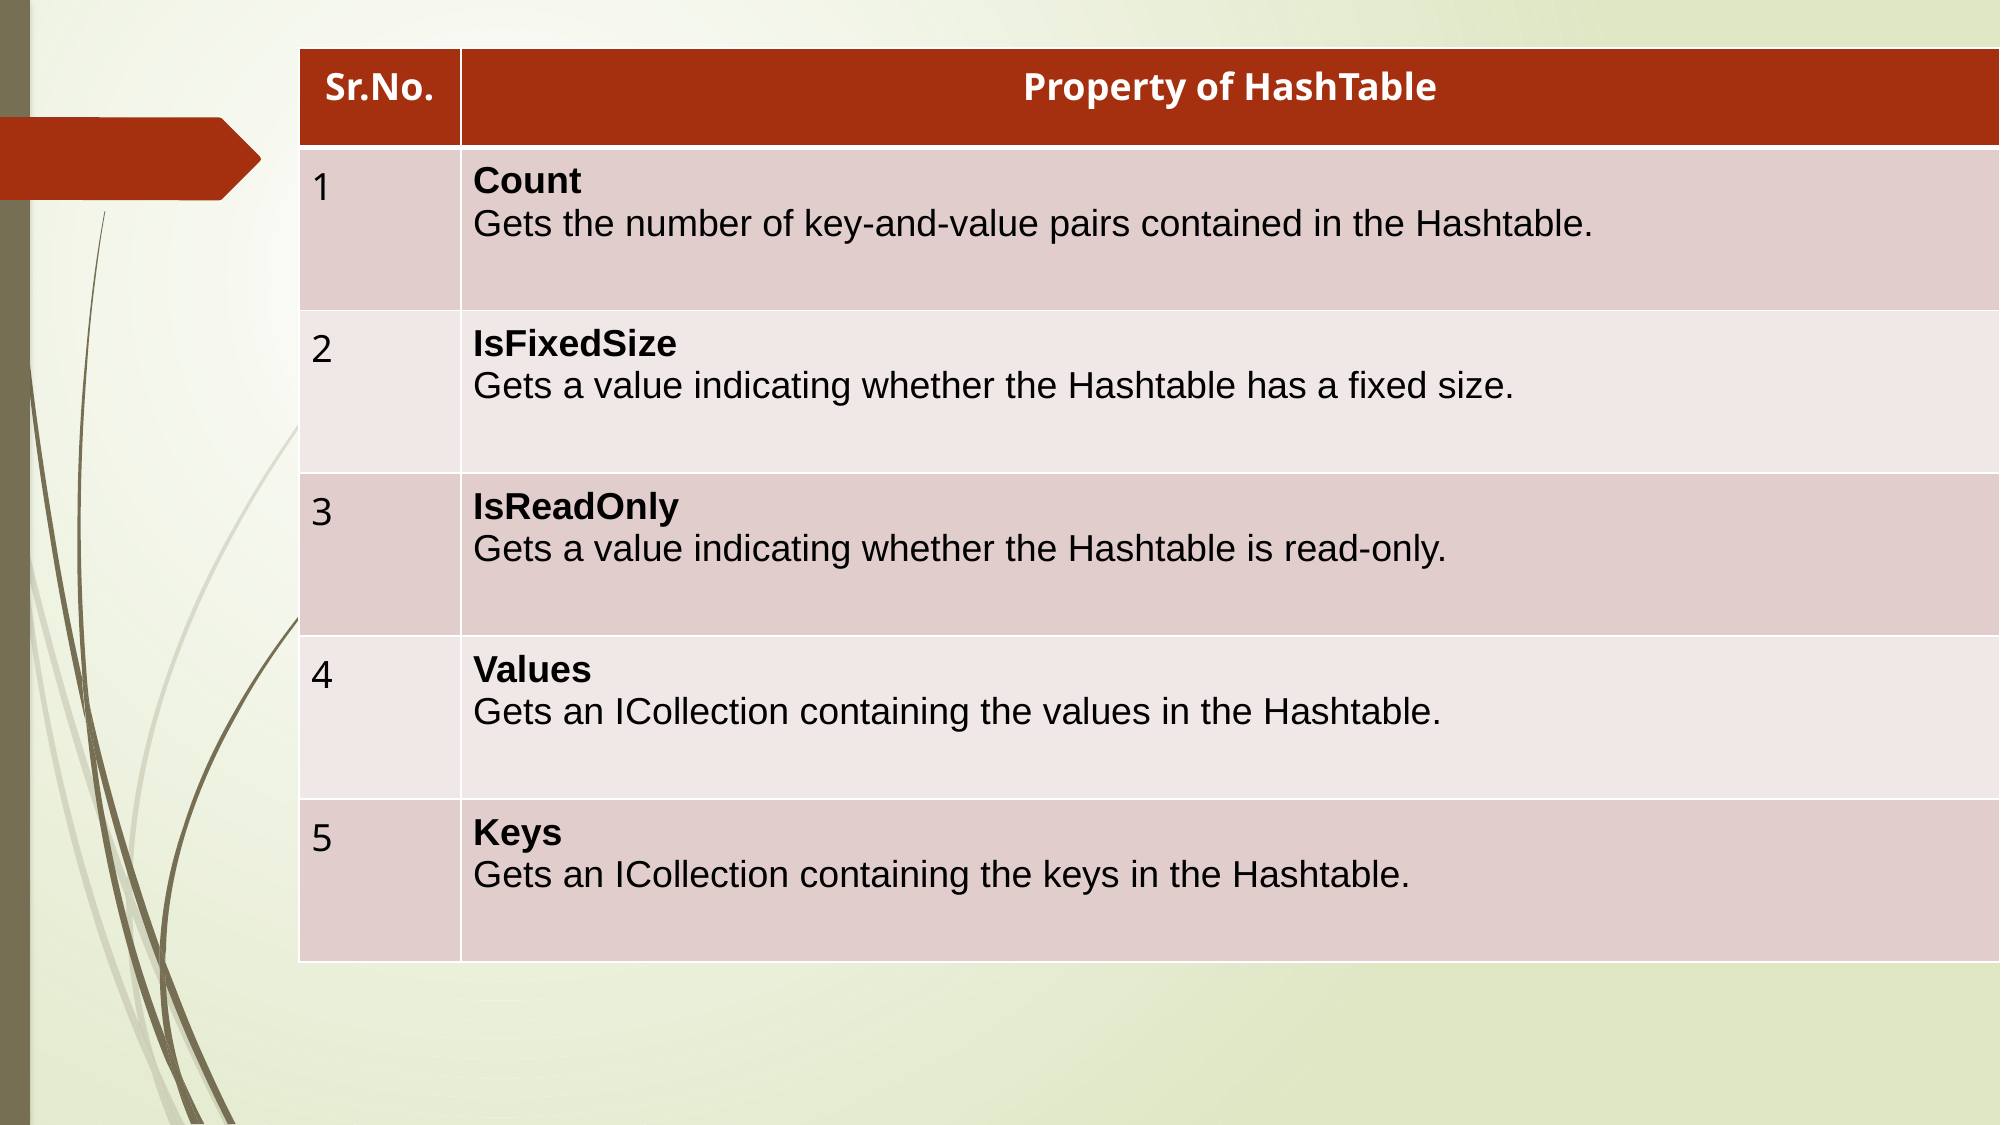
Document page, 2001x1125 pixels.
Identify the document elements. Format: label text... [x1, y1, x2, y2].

table_cell Keys Gets an ICollection containing the keys in the Hashtable. [462, 800, 1999, 961]
table_cell Count Gets the number of key-and-value pairs contained in the Hashtable. [462, 150, 1999, 310]
table_cell IsReadOnly Gets a value indicating whether the Hashtable is read-only. [462, 474, 1999, 635]
table_cell 2 [300, 311, 460, 472]
table_cell 4 [300, 637, 460, 798]
table_header Property of HashTable [462, 49, 1999, 145]
table_cell 5 [300, 800, 460, 961]
table_header Sr.No. [300, 49, 460, 145]
table_cell 3 [300, 474, 460, 635]
table_cell 1 [300, 150, 460, 310]
table_cell Values Gets an ICollection containing the values in the Hashtable. [462, 637, 1999, 798]
table_cell IsFixedSize Gets a value indicating whether the Hashtable has a fixed size. [462, 311, 1999, 472]
